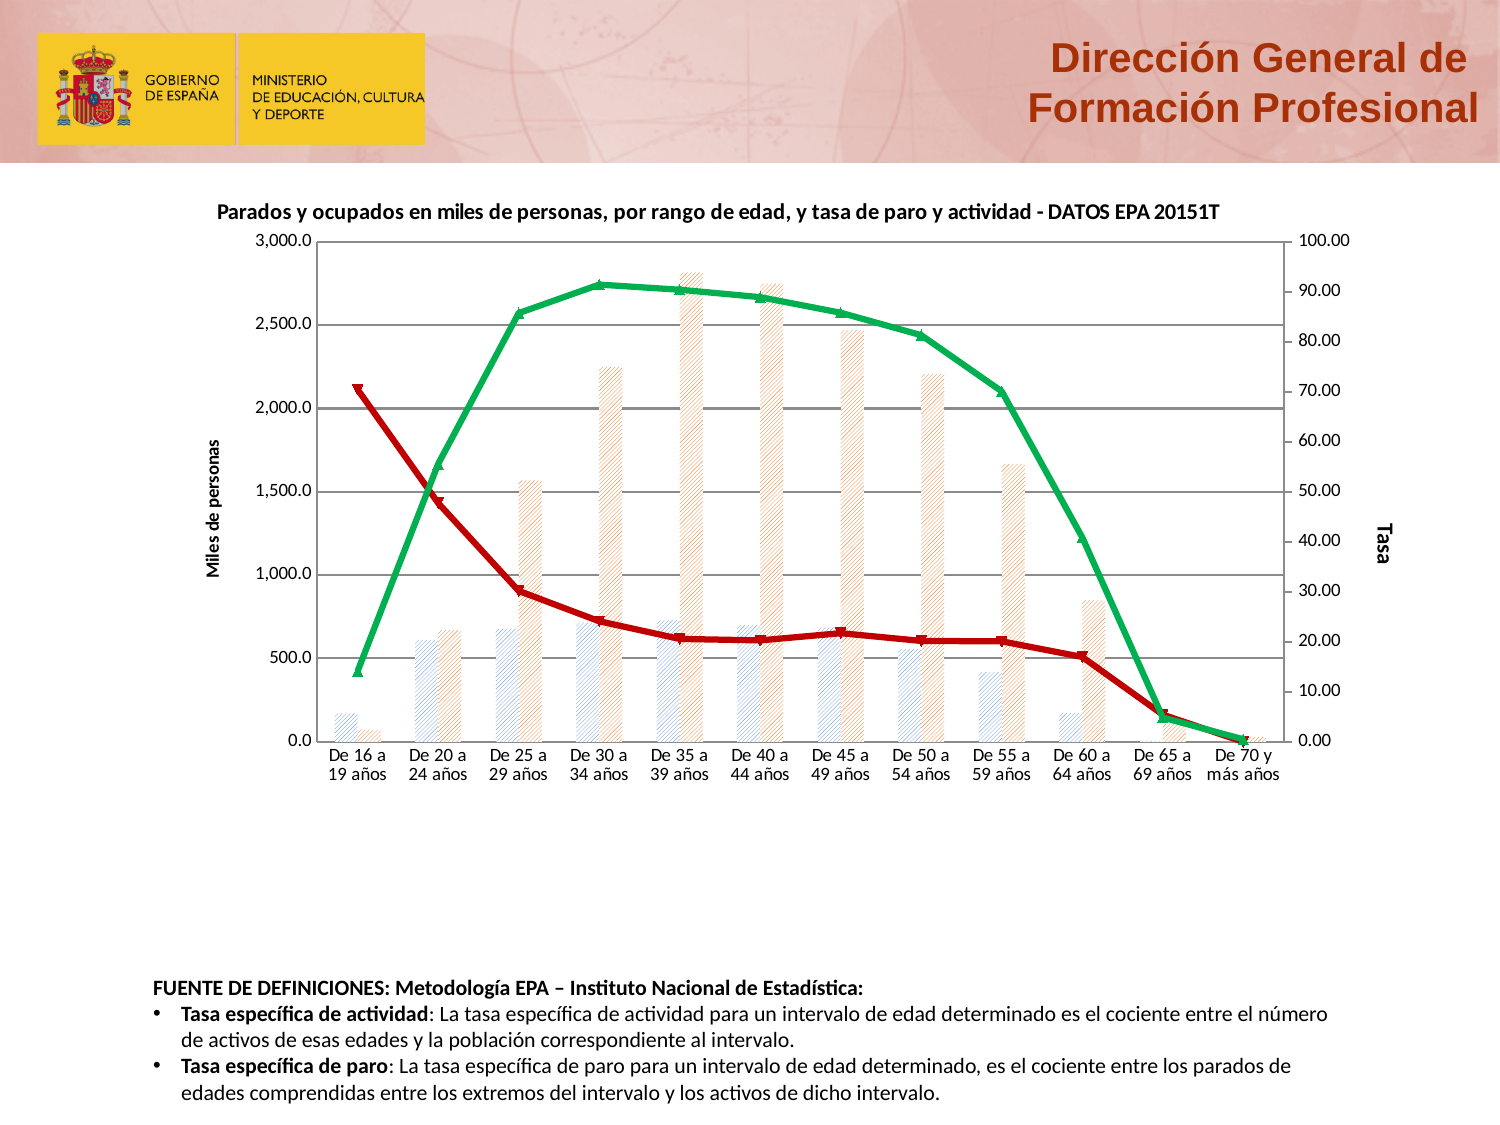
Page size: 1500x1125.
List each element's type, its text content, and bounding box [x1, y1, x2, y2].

text_box Tasa [1377, 508, 1408, 581]
picture [0, 0, 1500, 163]
text_box FUENTE DE DEFINICIONES: Metodología EPA – Instituto Nacional de Estadística: Tasa específica de actividad: La tasa específica de actividad para un intervalo de edad determinado es el cociente entre el número de activos de esas edades y la población correspondiente al intervalo. Tasa específica de paro: La tasa específica de paro para un intervalo de edad determinado, es el cociente entre los parados de edades comprendidas entre los extremos del intervalo y los activos de dicho intervalo. [138, 965, 1356, 1112]
chart [72, 174, 1364, 944]
